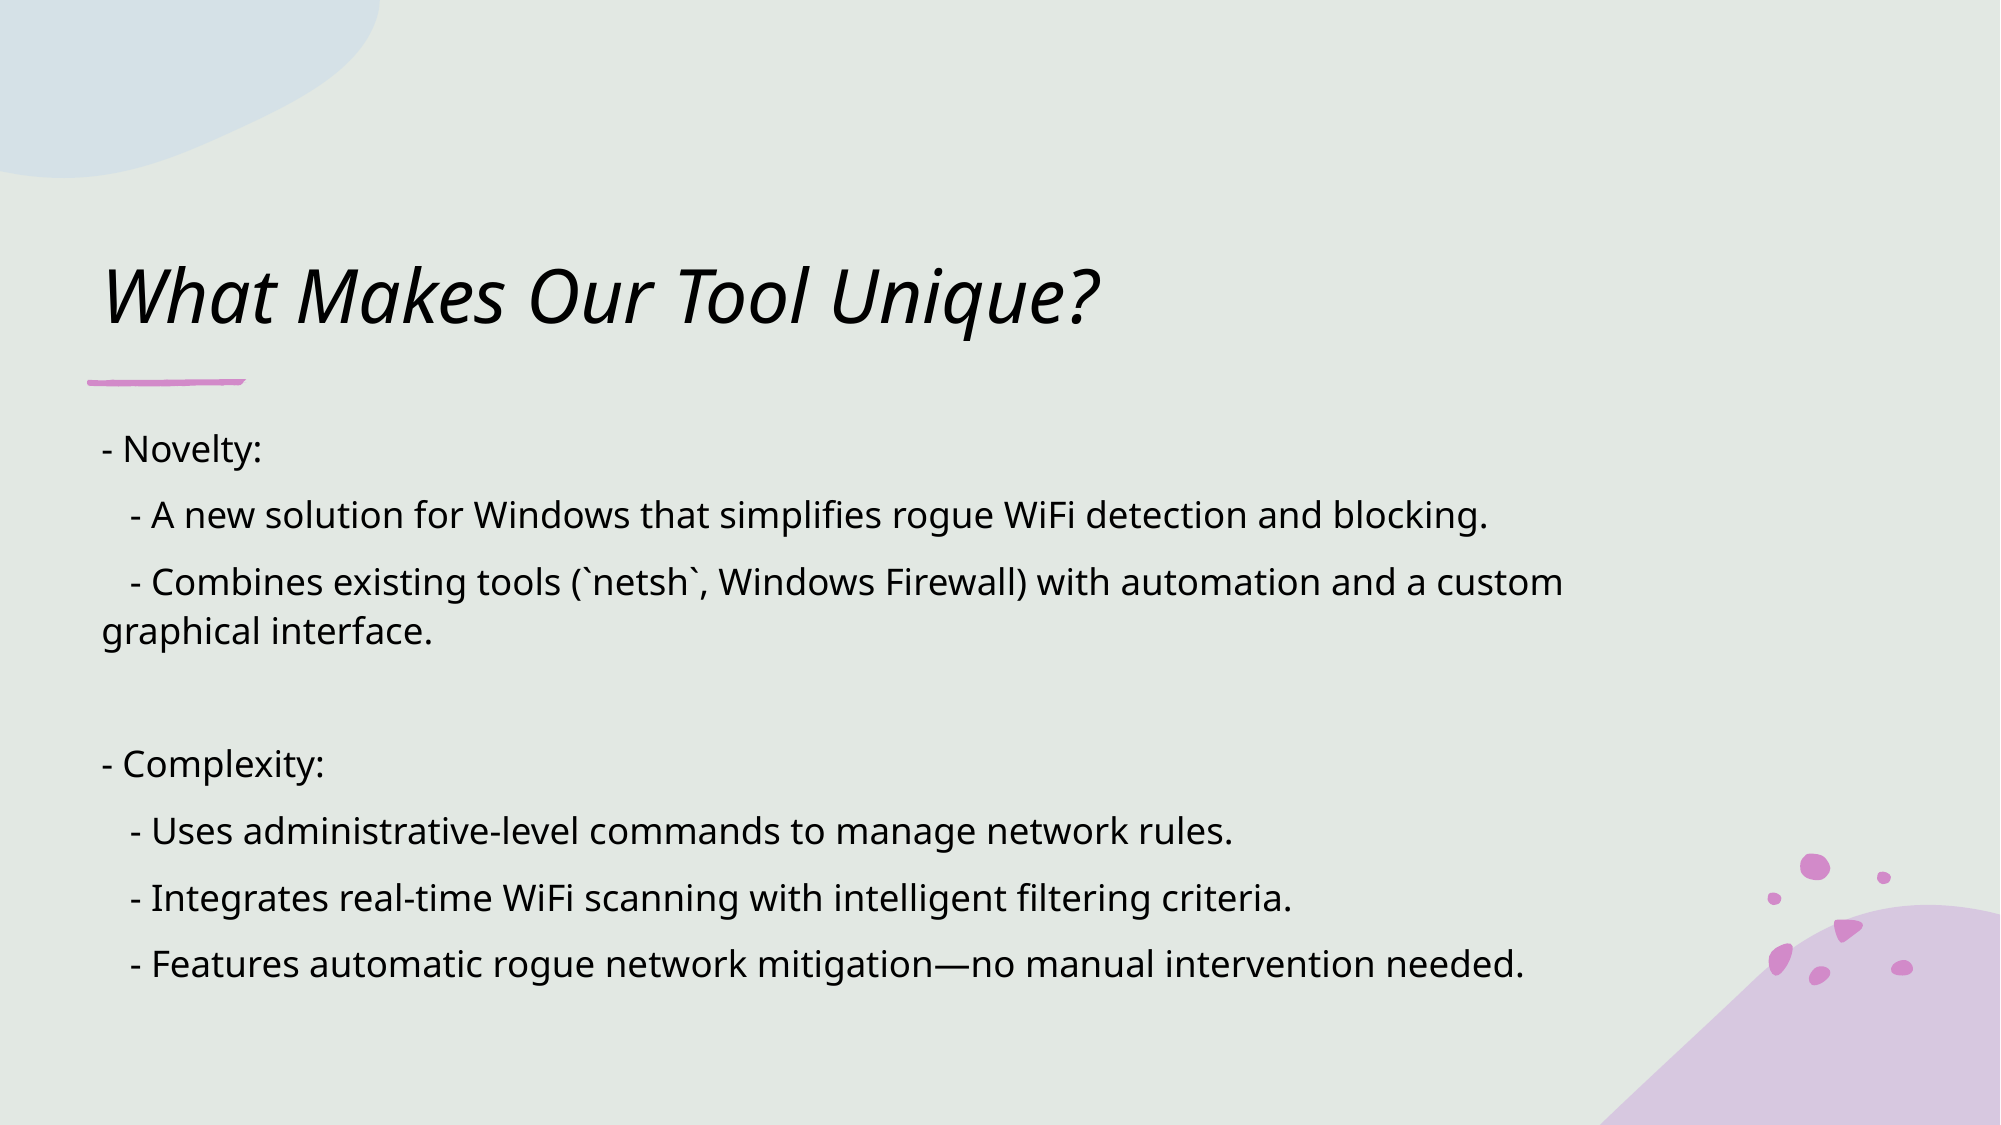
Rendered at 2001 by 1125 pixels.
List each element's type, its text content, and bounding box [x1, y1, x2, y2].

title What Makes Our Tool Unique? [86, 129, 1740, 347]
list - Novelty: - A new solution for Windows that simplifies rogue WiFi detection and blocking. - Combines existing tools (`netsh`, Windows Firewall) with automation and a custom graphical interface. - Complexity: - Uses administrative-level commands to manage network rules. - Integrates real-time WiFi scanning with intelligent filtering criteria. - Features automatic rogue network mitigation—no manual intervention needed. [86, 413, 1740, 996]
